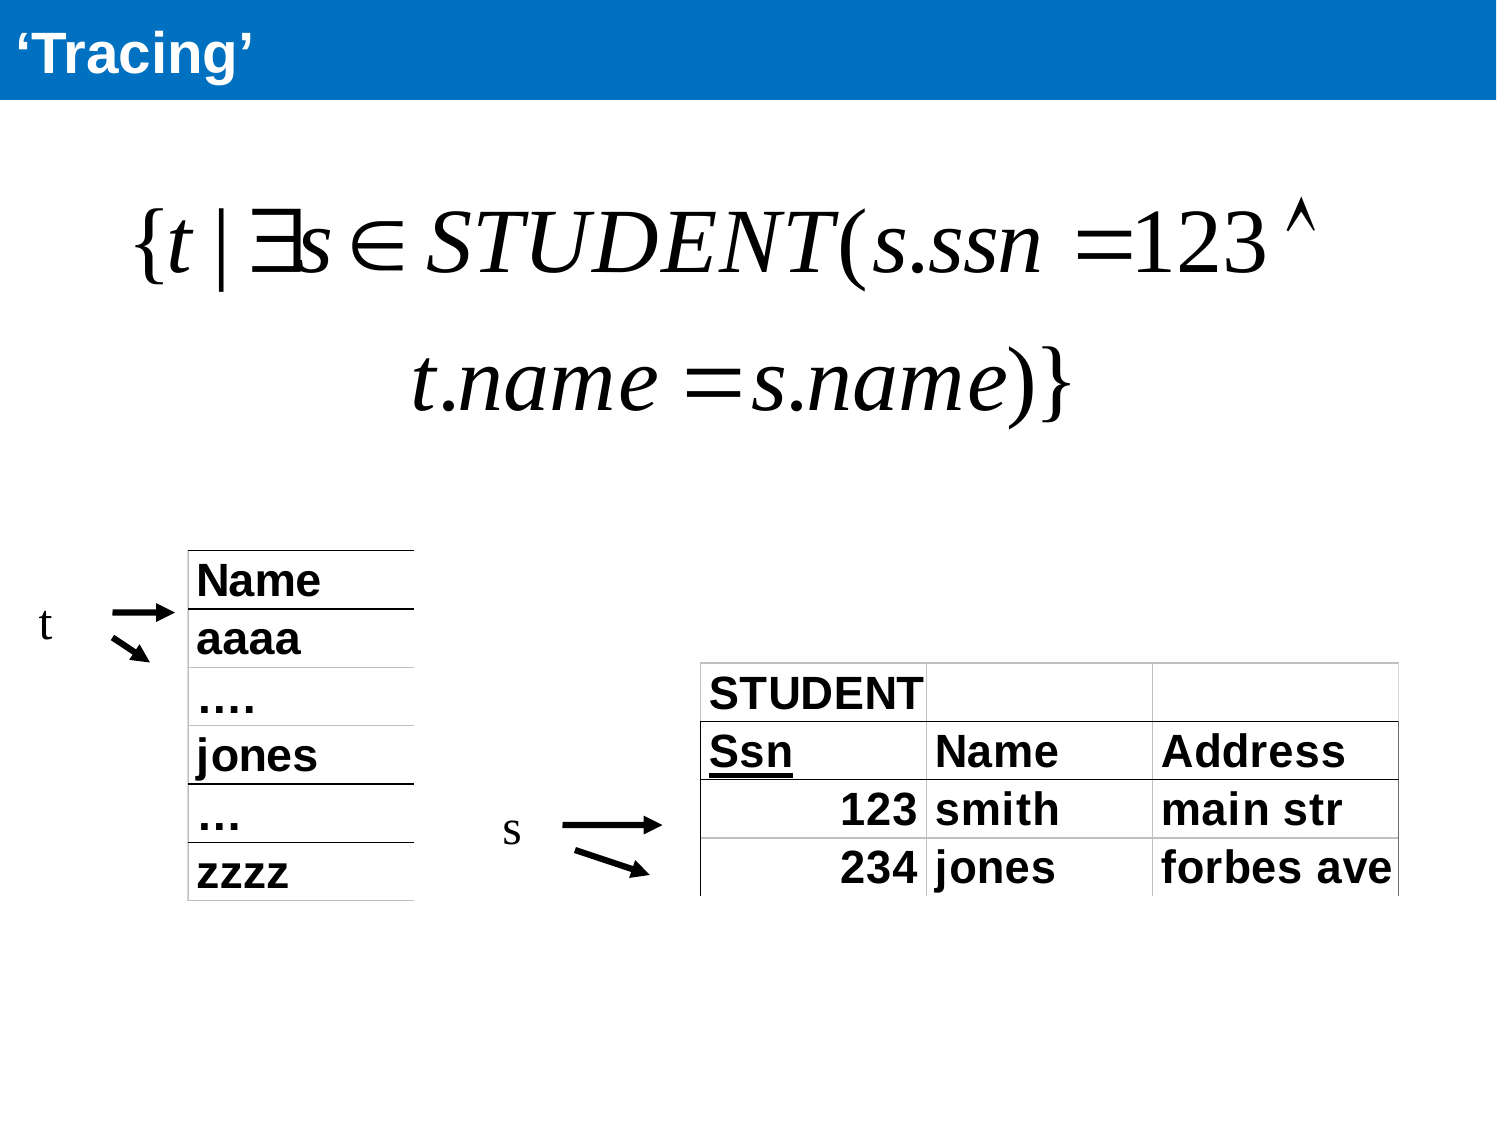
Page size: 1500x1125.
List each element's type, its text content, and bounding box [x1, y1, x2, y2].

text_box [699, 662, 1401, 898]
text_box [122, 189, 1383, 451]
text_box [112, 606, 175, 619]
text_box [574, 849, 650, 877]
title ‘Tracing’ [0, 0, 1497, 100]
text_box t [23, 581, 68, 657]
text_box [562, 818, 663, 832]
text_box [187, 549, 416, 902]
text_box [112, 637, 151, 663]
text_box s [487, 787, 563, 863]
